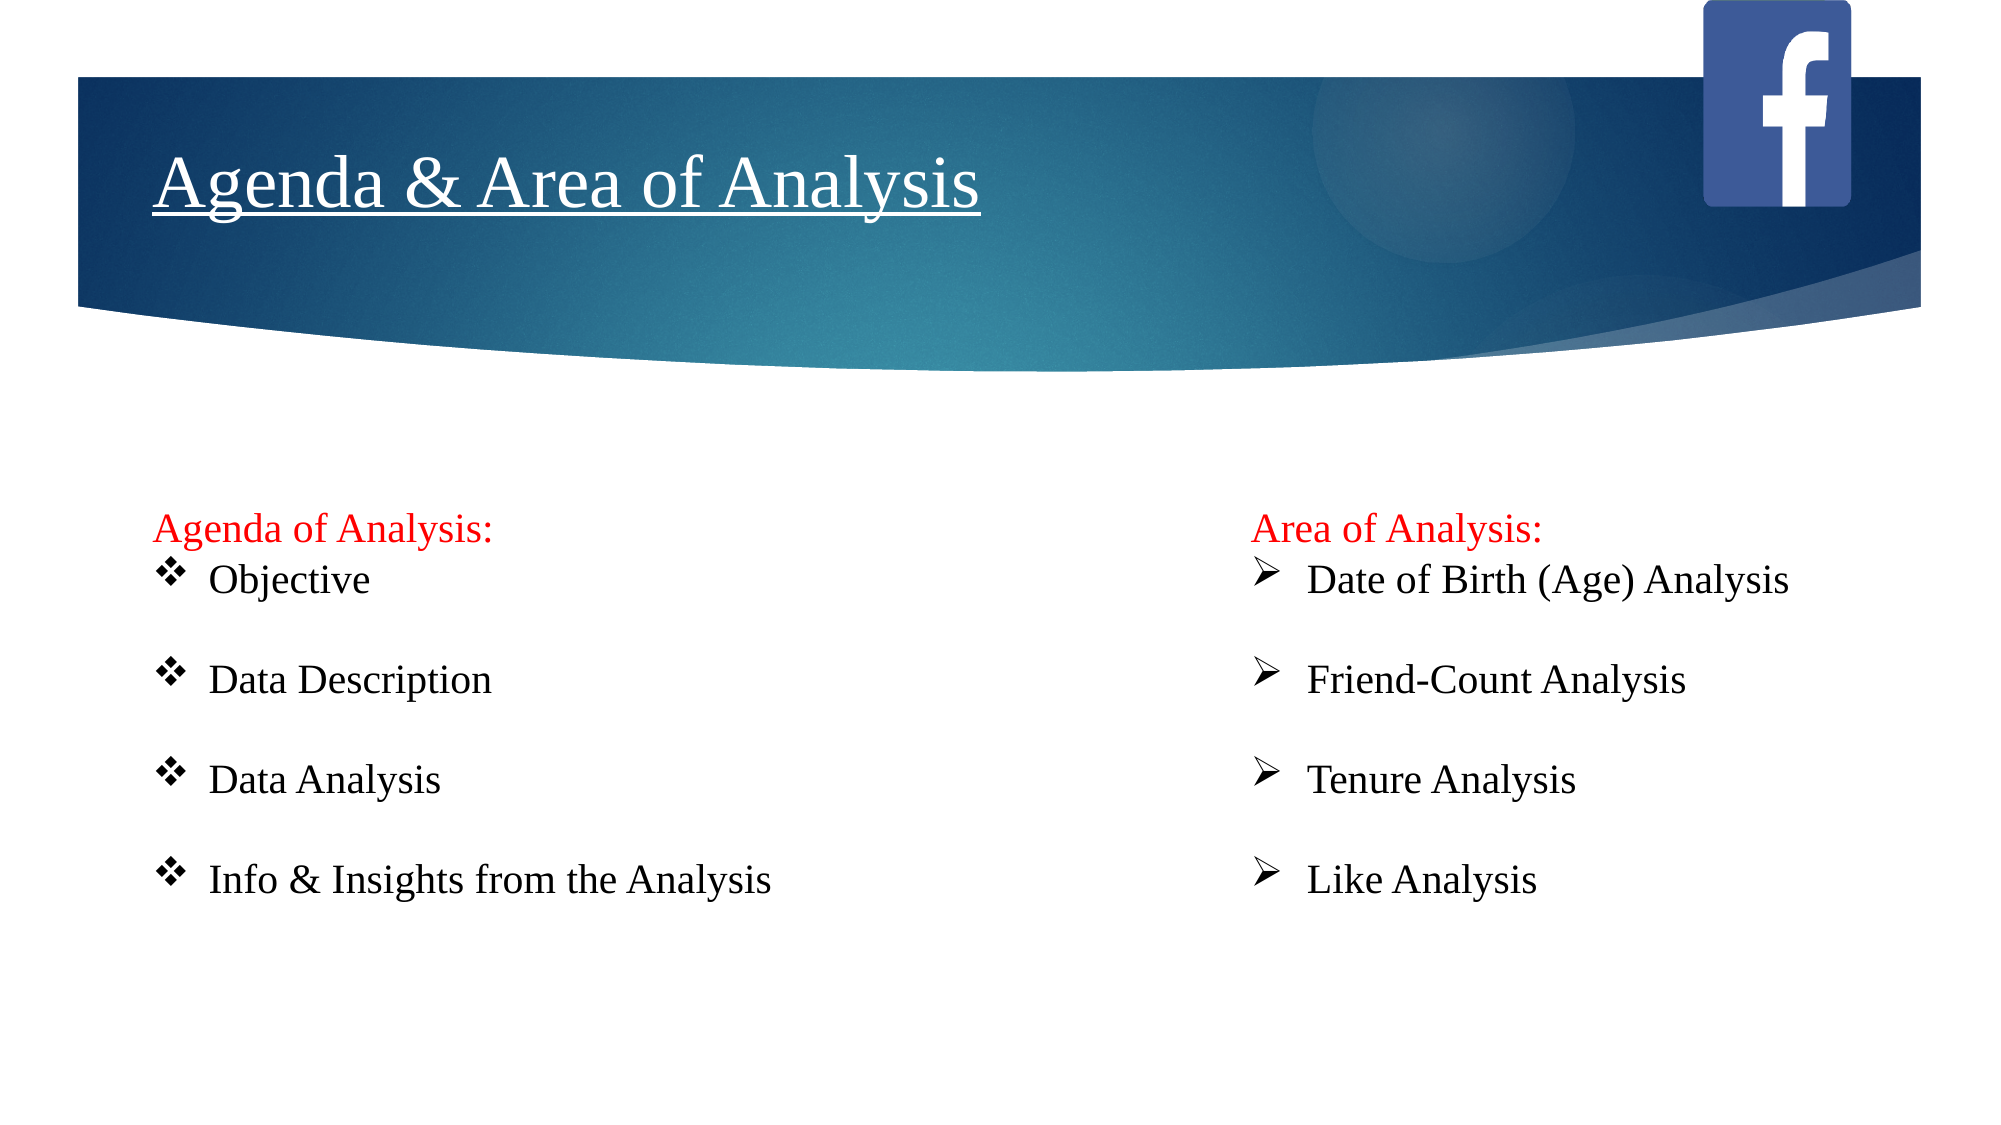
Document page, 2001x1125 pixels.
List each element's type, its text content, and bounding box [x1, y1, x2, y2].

text_box Agenda & Area of Analysis [137, 112, 1863, 243]
picture [1669, 0, 1885, 216]
text_box Agenda of Analysis: Objective Data Description Data Analysis Info & Insights from the Analysis [137, 493, 837, 909]
text_box Area of Analysis: Date of Birth (Age) Analysis Friend-Count Analysis Tenure Analysis Like Analysis [1235, 493, 1936, 909]
